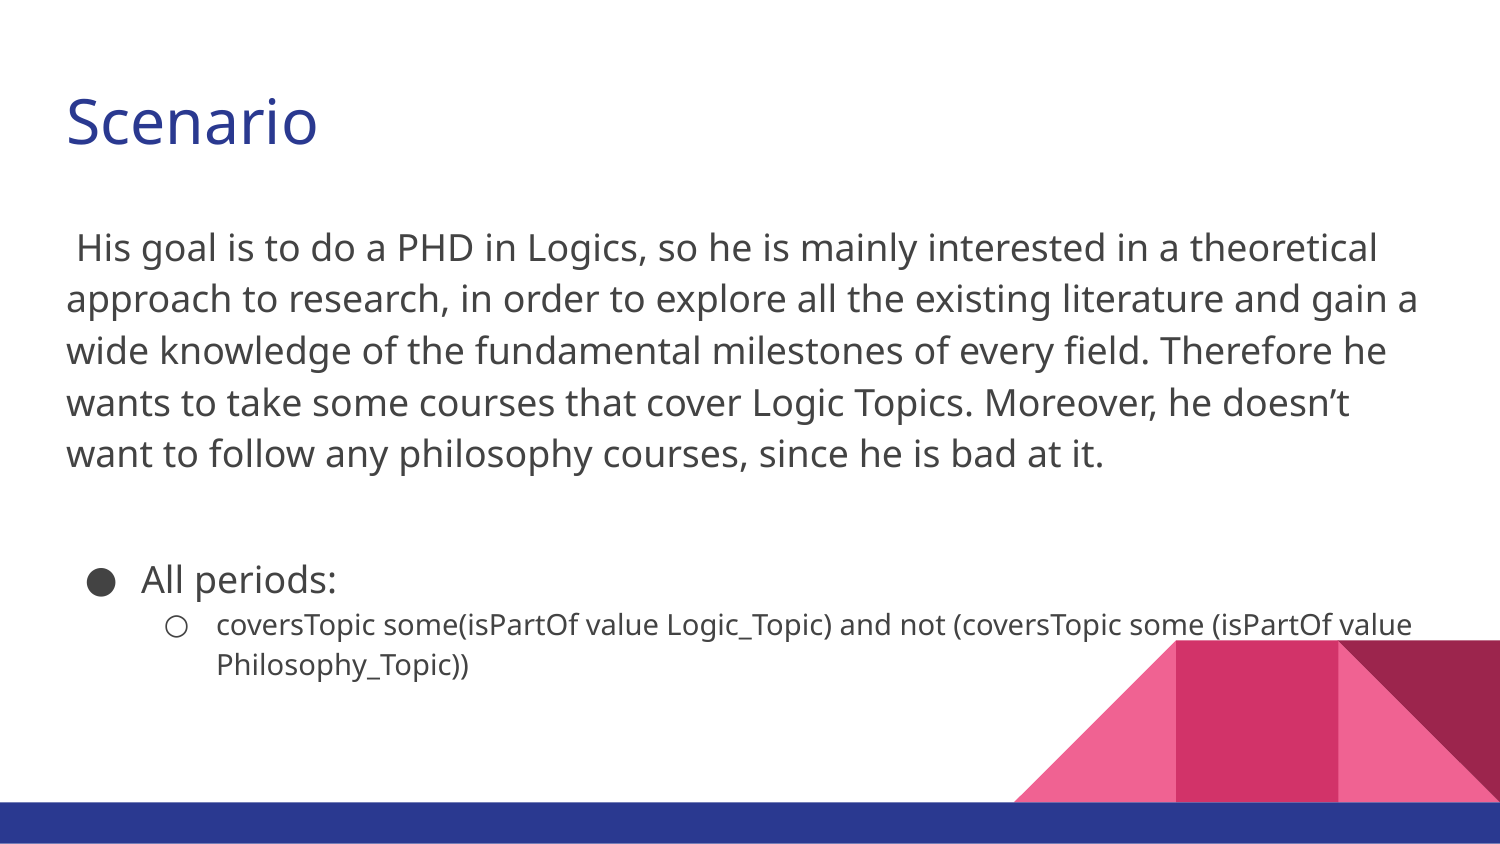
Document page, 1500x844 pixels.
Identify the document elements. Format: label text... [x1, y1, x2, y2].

list His goal is to do a PHD in Logics, so he is mainly interested in a theoretical approach to research, in order to explore all the existing literature and gain a wide knowledge of the fundamental milestones of every field. Therefore he wants to take some courses that cover Logic Topics. Moreover, he doesn’t want to follow any philosophy courses, since he is bad at it. All periods: coversTopic some(isPartOf value Logic_Topic) and not (coversTopic some (isPartOf value Philosophy_Topic)) [51, 201, 1449, 750]
title Scenario [51, 67, 1449, 167]
